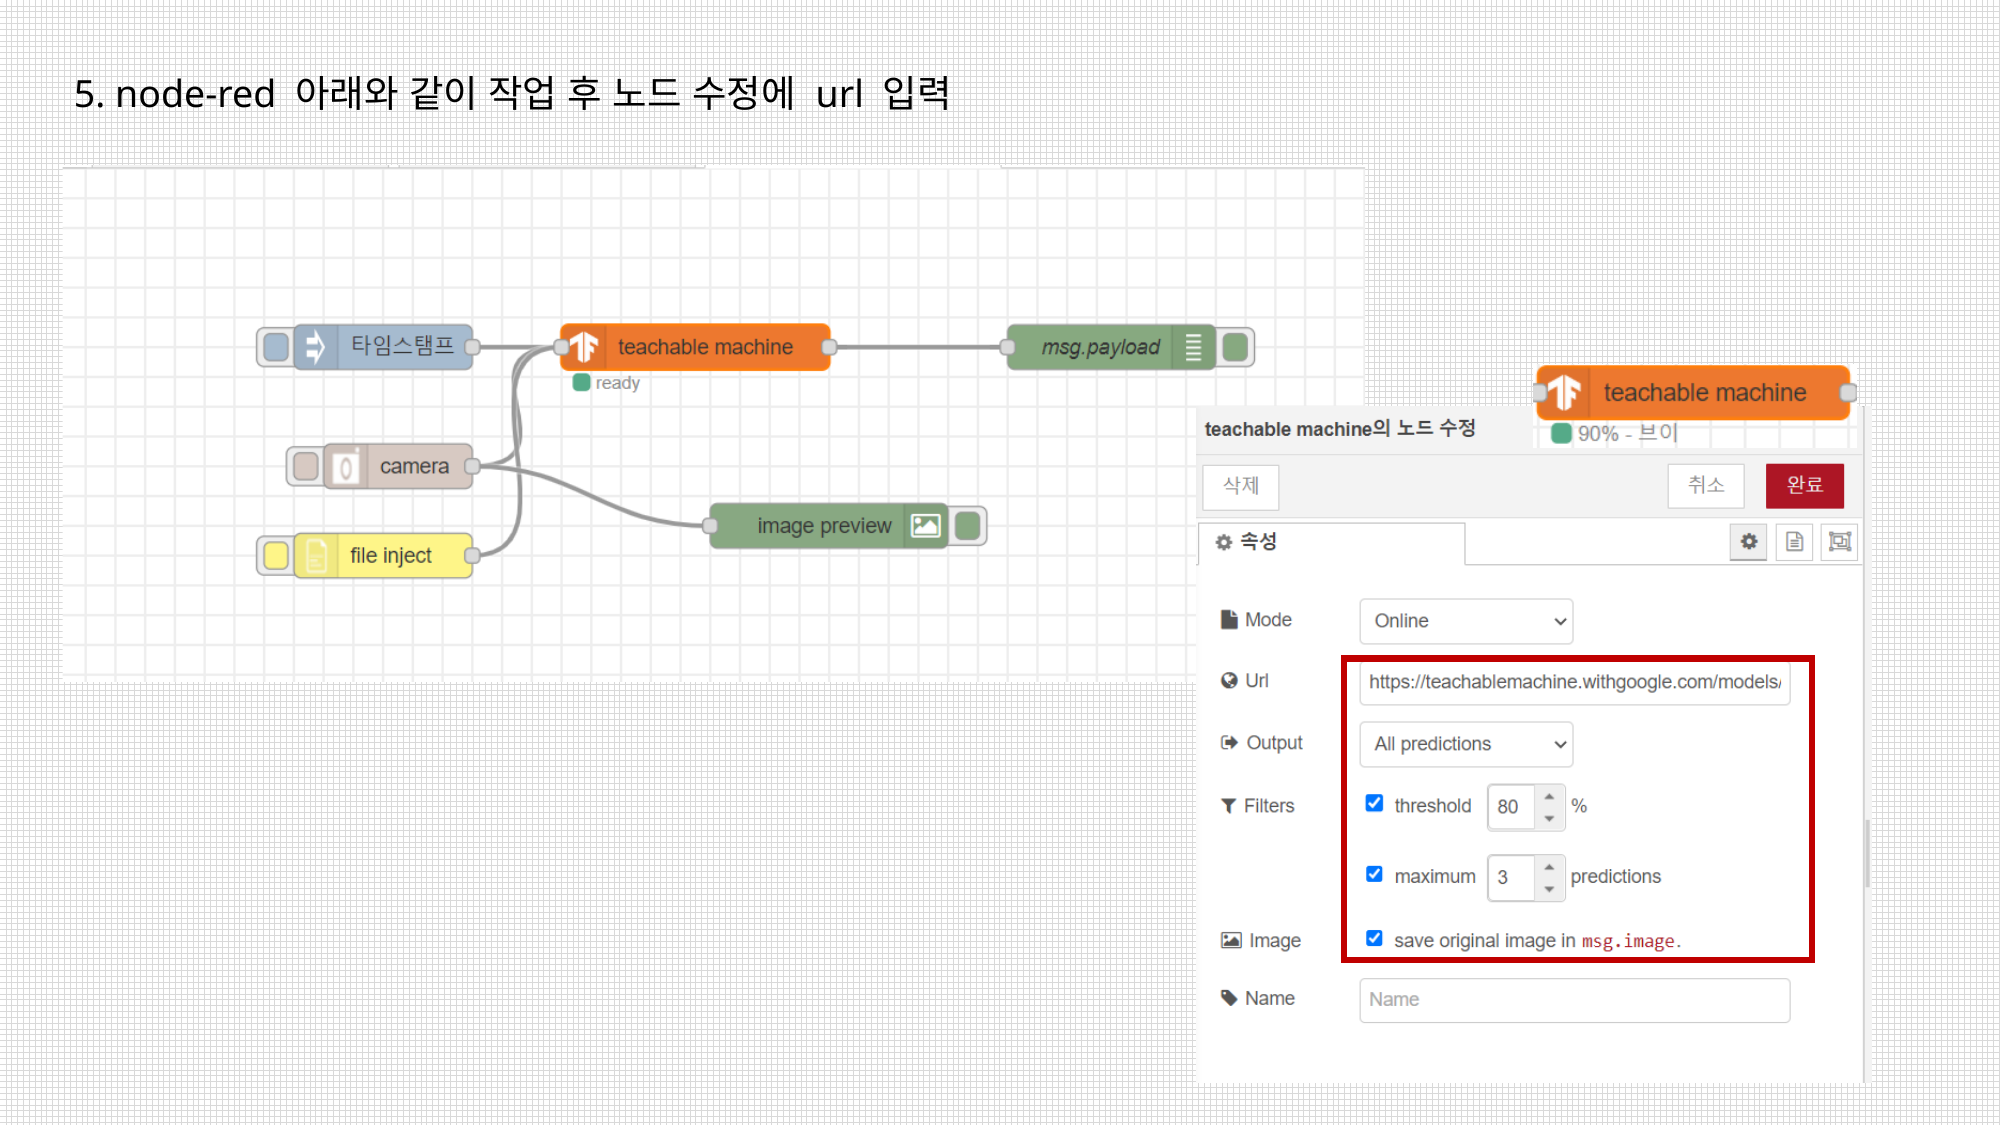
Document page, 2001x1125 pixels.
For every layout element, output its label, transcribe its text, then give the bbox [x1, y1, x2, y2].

text_box 5. node-red 아래와 같이 작업 후 노드 수정에 url 입력 [59, 62, 1060, 123]
picture [62, 165, 1872, 1083]
